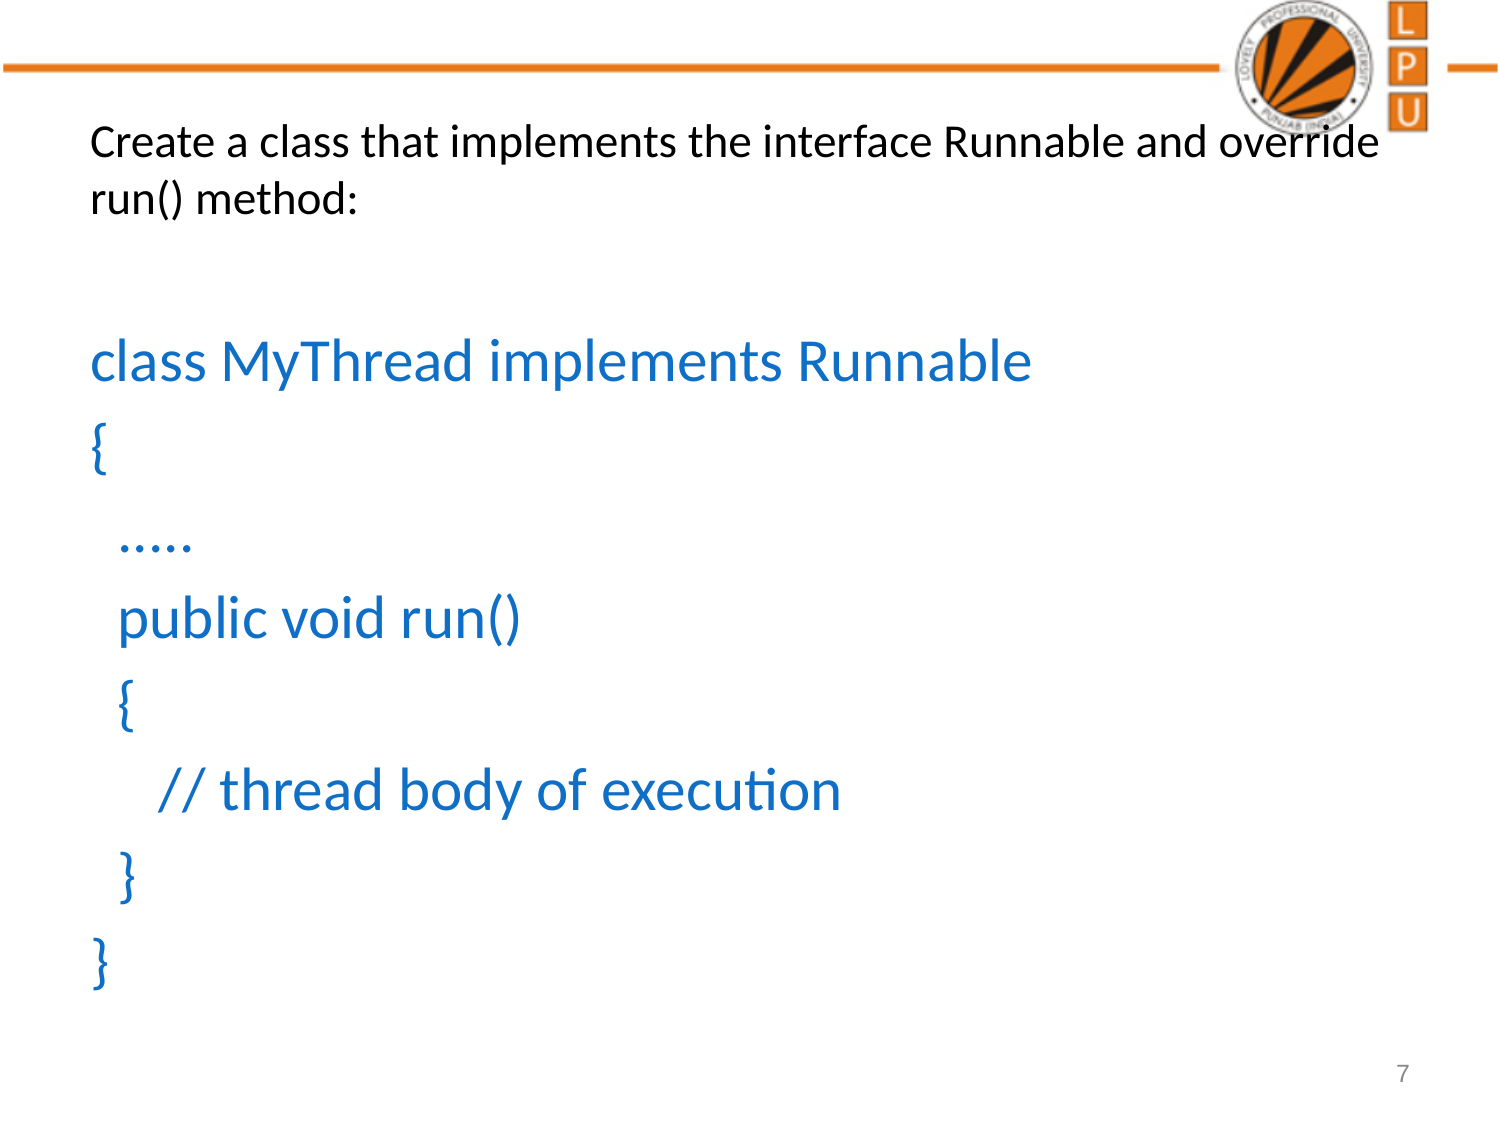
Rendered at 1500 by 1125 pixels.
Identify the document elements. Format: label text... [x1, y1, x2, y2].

slide_number 7 [1074, 1042, 1425, 1103]
picture [3, 0, 1500, 155]
list class MyThread implements Runnable { ..... public void run() { // thread body of execution } } [75, 312, 1425, 1005]
title Create a class that implements the interface Runnable and override run() method: [75, 45, 1425, 233]
